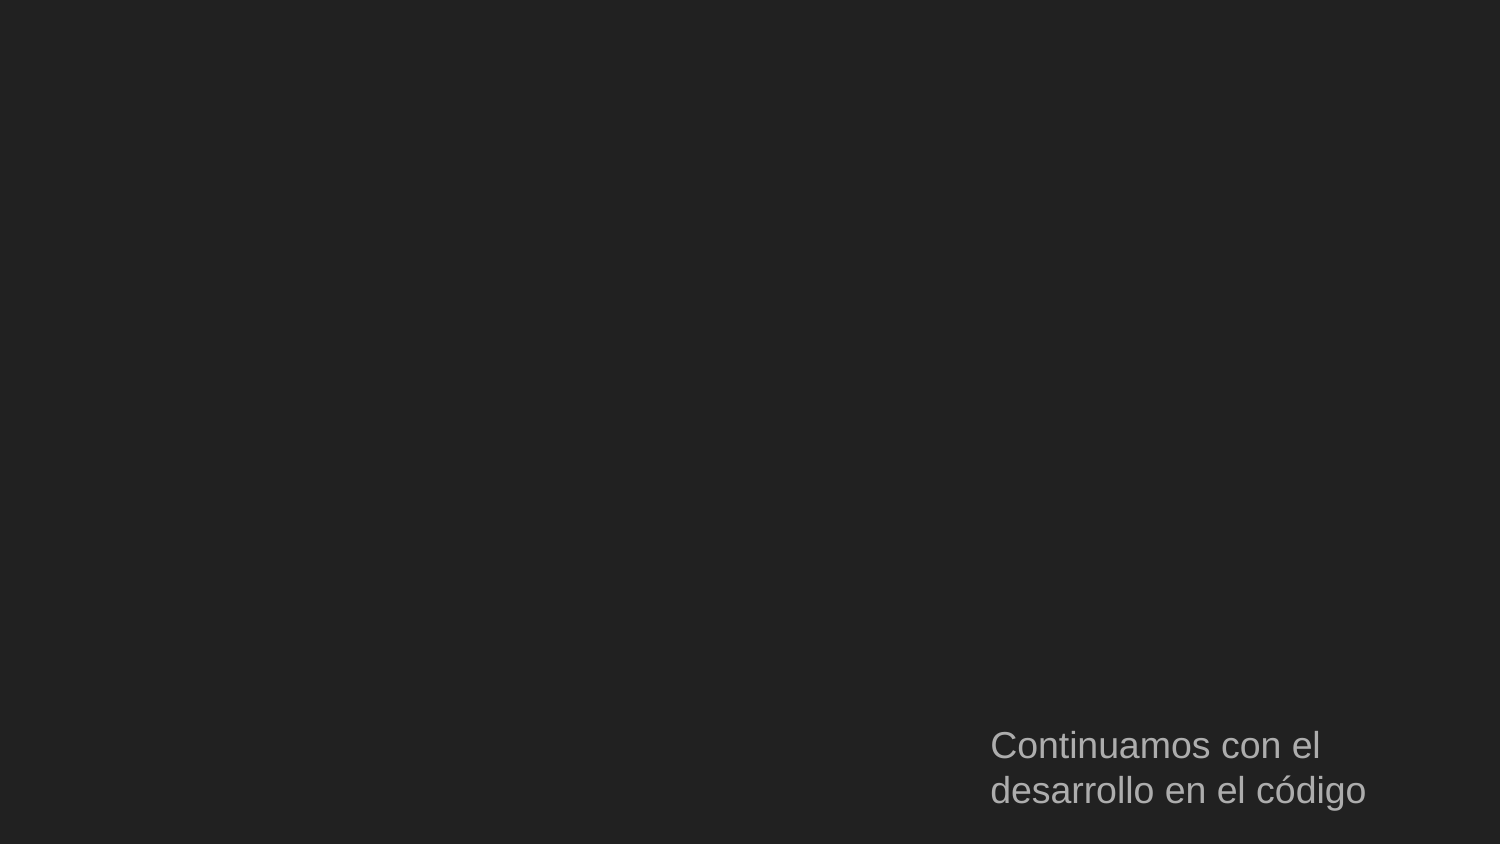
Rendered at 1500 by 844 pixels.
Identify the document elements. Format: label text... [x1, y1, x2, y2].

text_box Continuamos con el desarrollo en el código [975, 705, 1486, 828]
